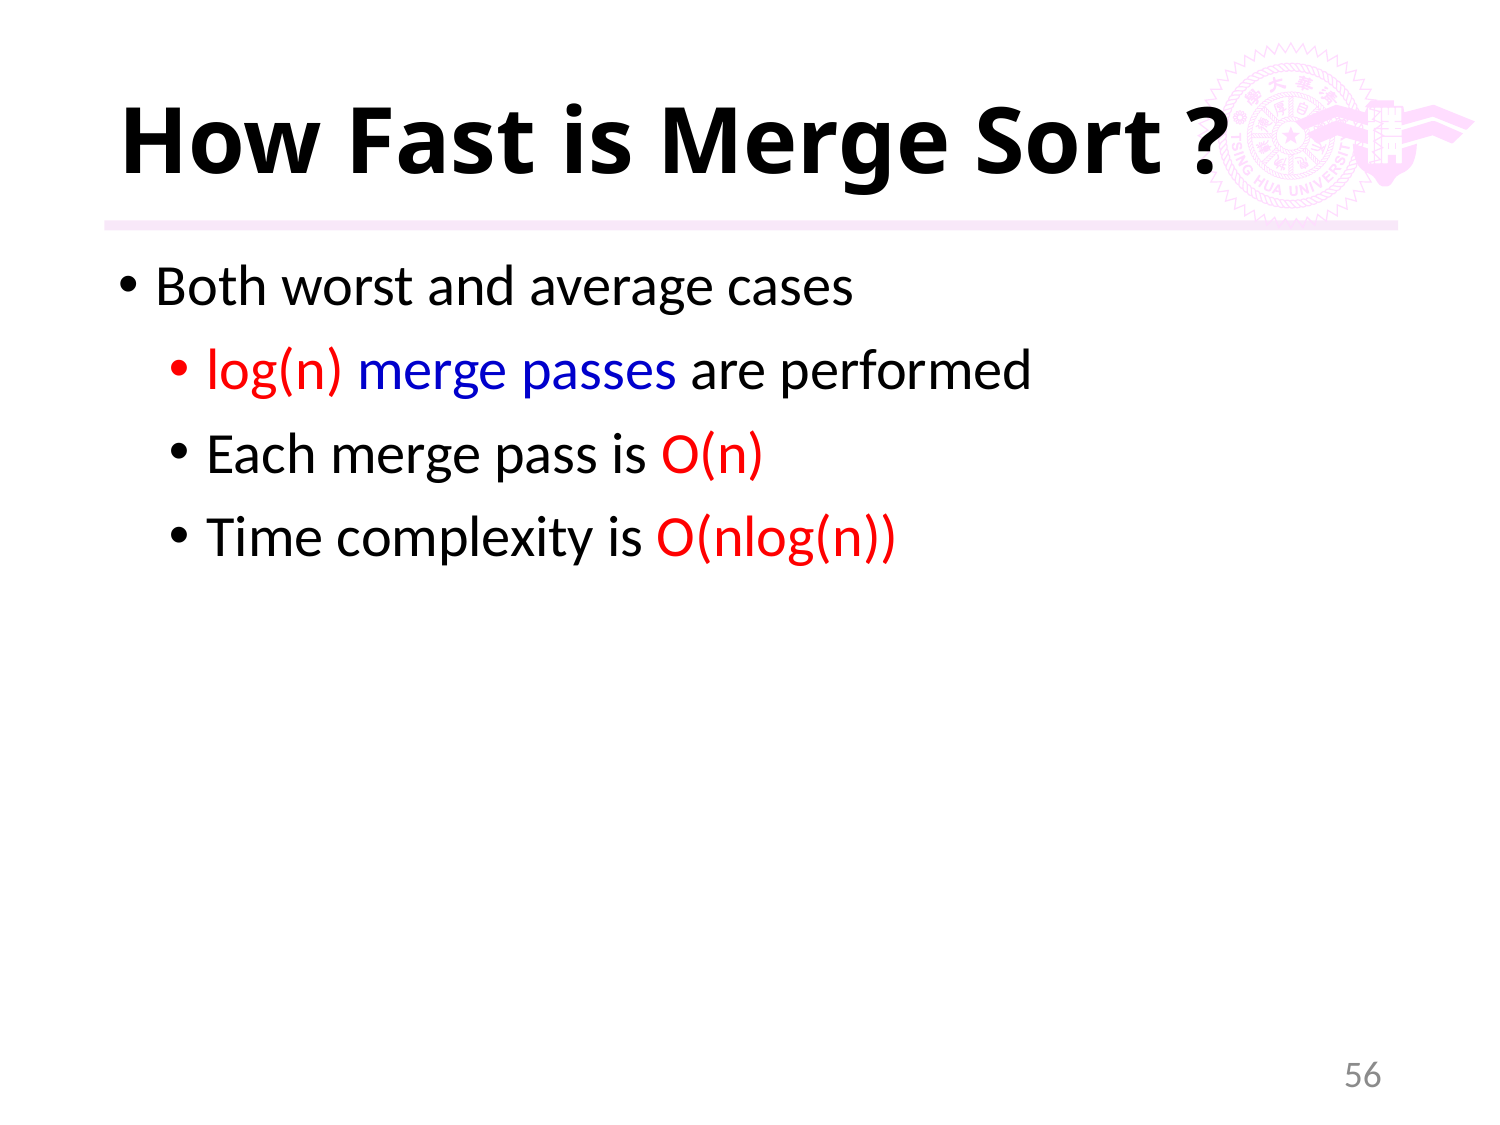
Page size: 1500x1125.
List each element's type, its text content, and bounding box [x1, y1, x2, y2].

title How Fast is Merge Sort ? [103, 59, 1397, 228]
list Both worst and average cases log(n) merge passes are performed Each merge pass is O(n) Time complexity is O(nlog(n)) [103, 247, 1397, 1085]
slide_number 56 [1059, 1042, 1397, 1103]
